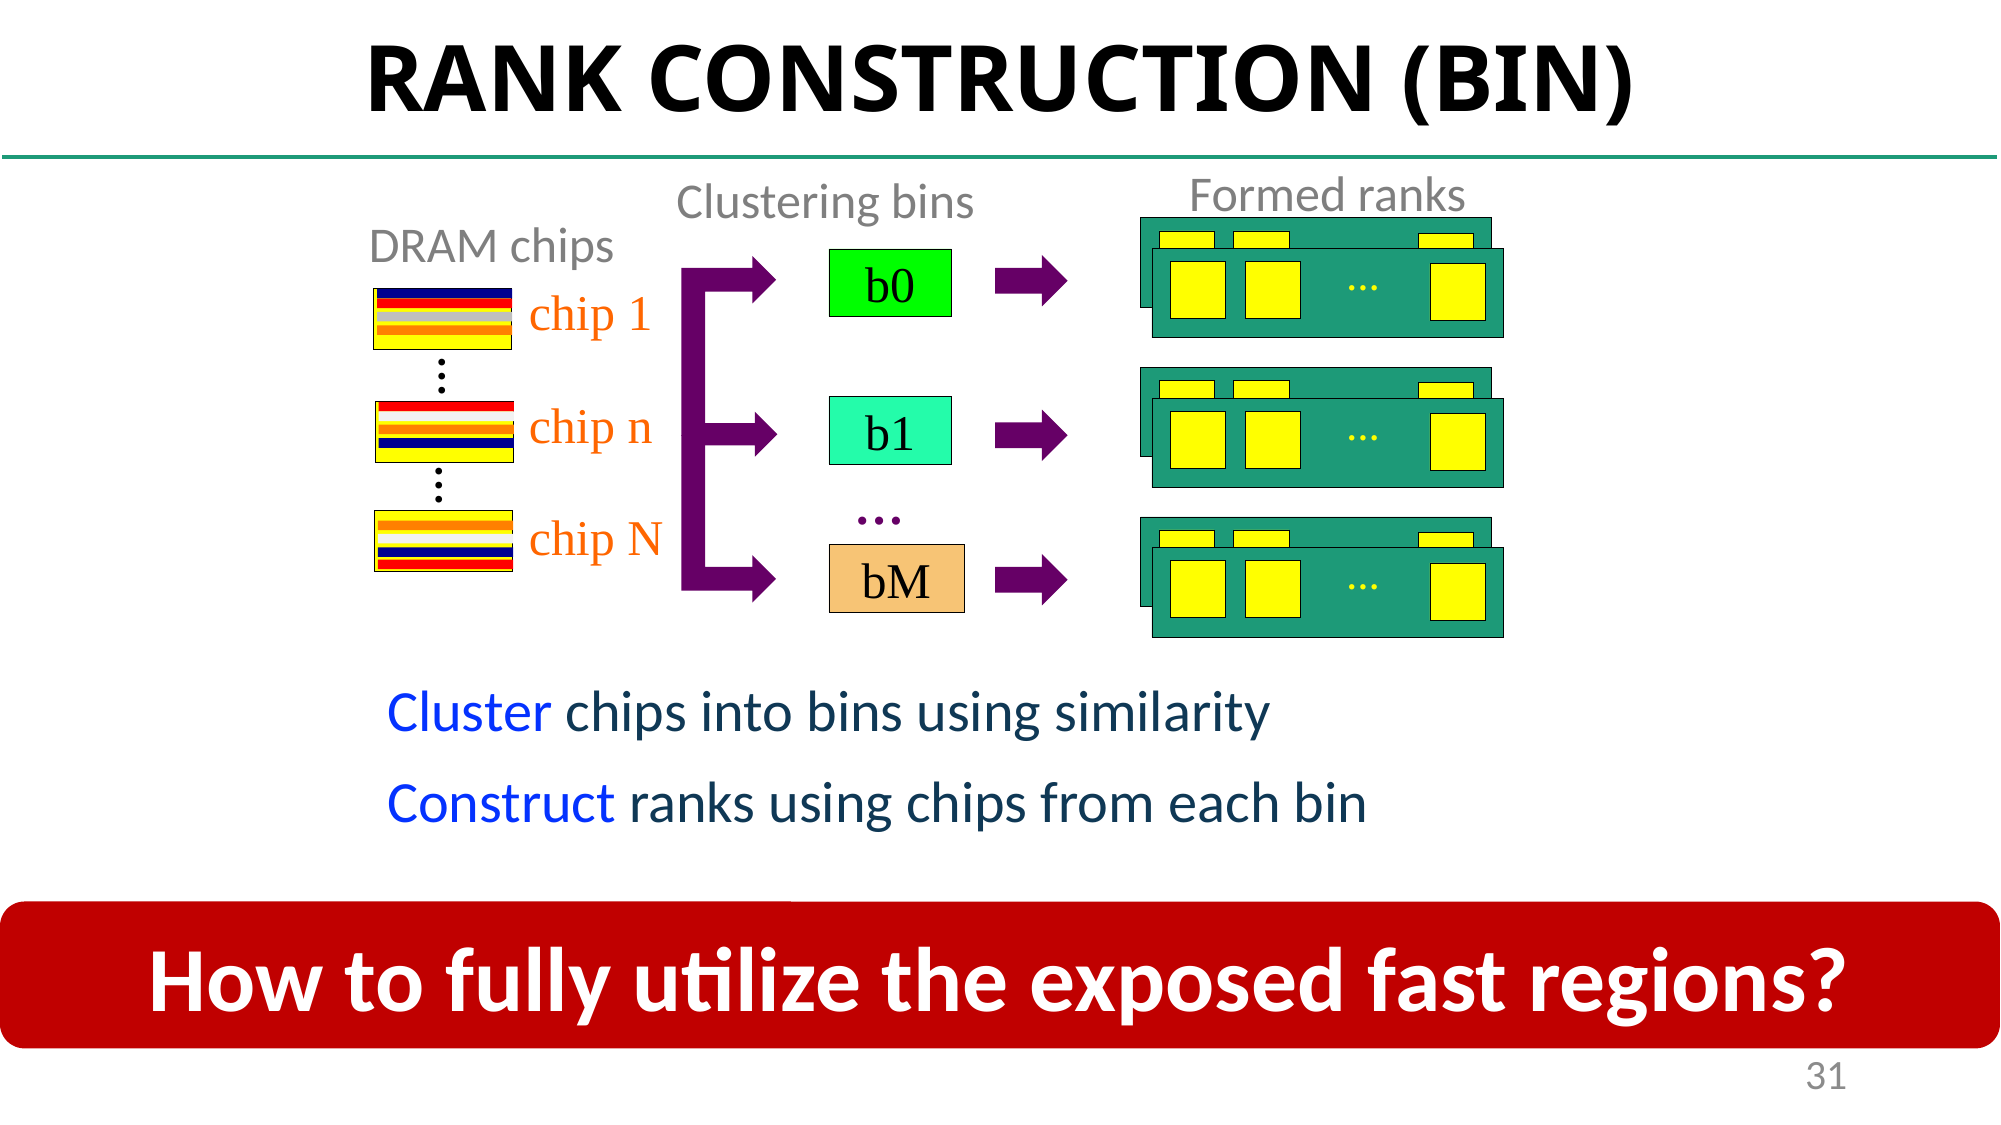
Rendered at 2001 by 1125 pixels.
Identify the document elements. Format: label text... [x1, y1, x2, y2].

slide_number 31 [1412, 1050, 1863, 1103]
text_box Cluster chips into bins using similarity Construct ranks using chips from each bin [371, 665, 1725, 884]
text_box DRAM chips [354, 205, 630, 281]
text_box Clustering bins [661, 160, 990, 236]
title RANK CONSTRUCTION (BIN) [137, 9, 1863, 154]
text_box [680, 381, 903, 478]
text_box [373, 288, 514, 572]
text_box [513, 273, 680, 574]
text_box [1140, 367, 1503, 488]
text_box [1140, 217, 1503, 338]
text_box … [837, 484, 921, 524]
text_box Formed ranks [1174, 154, 1482, 217]
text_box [1140, 516, 1503, 637]
text_box b0 [828, 248, 952, 317]
text_box [974, 547, 1140, 635]
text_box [994, 254, 1068, 606]
text_box b1 [903, 396, 952, 464]
text_box How to fully utilize the exposed fast regions? [0, 900, 2000, 1050]
text_box bM [828, 544, 964, 612]
